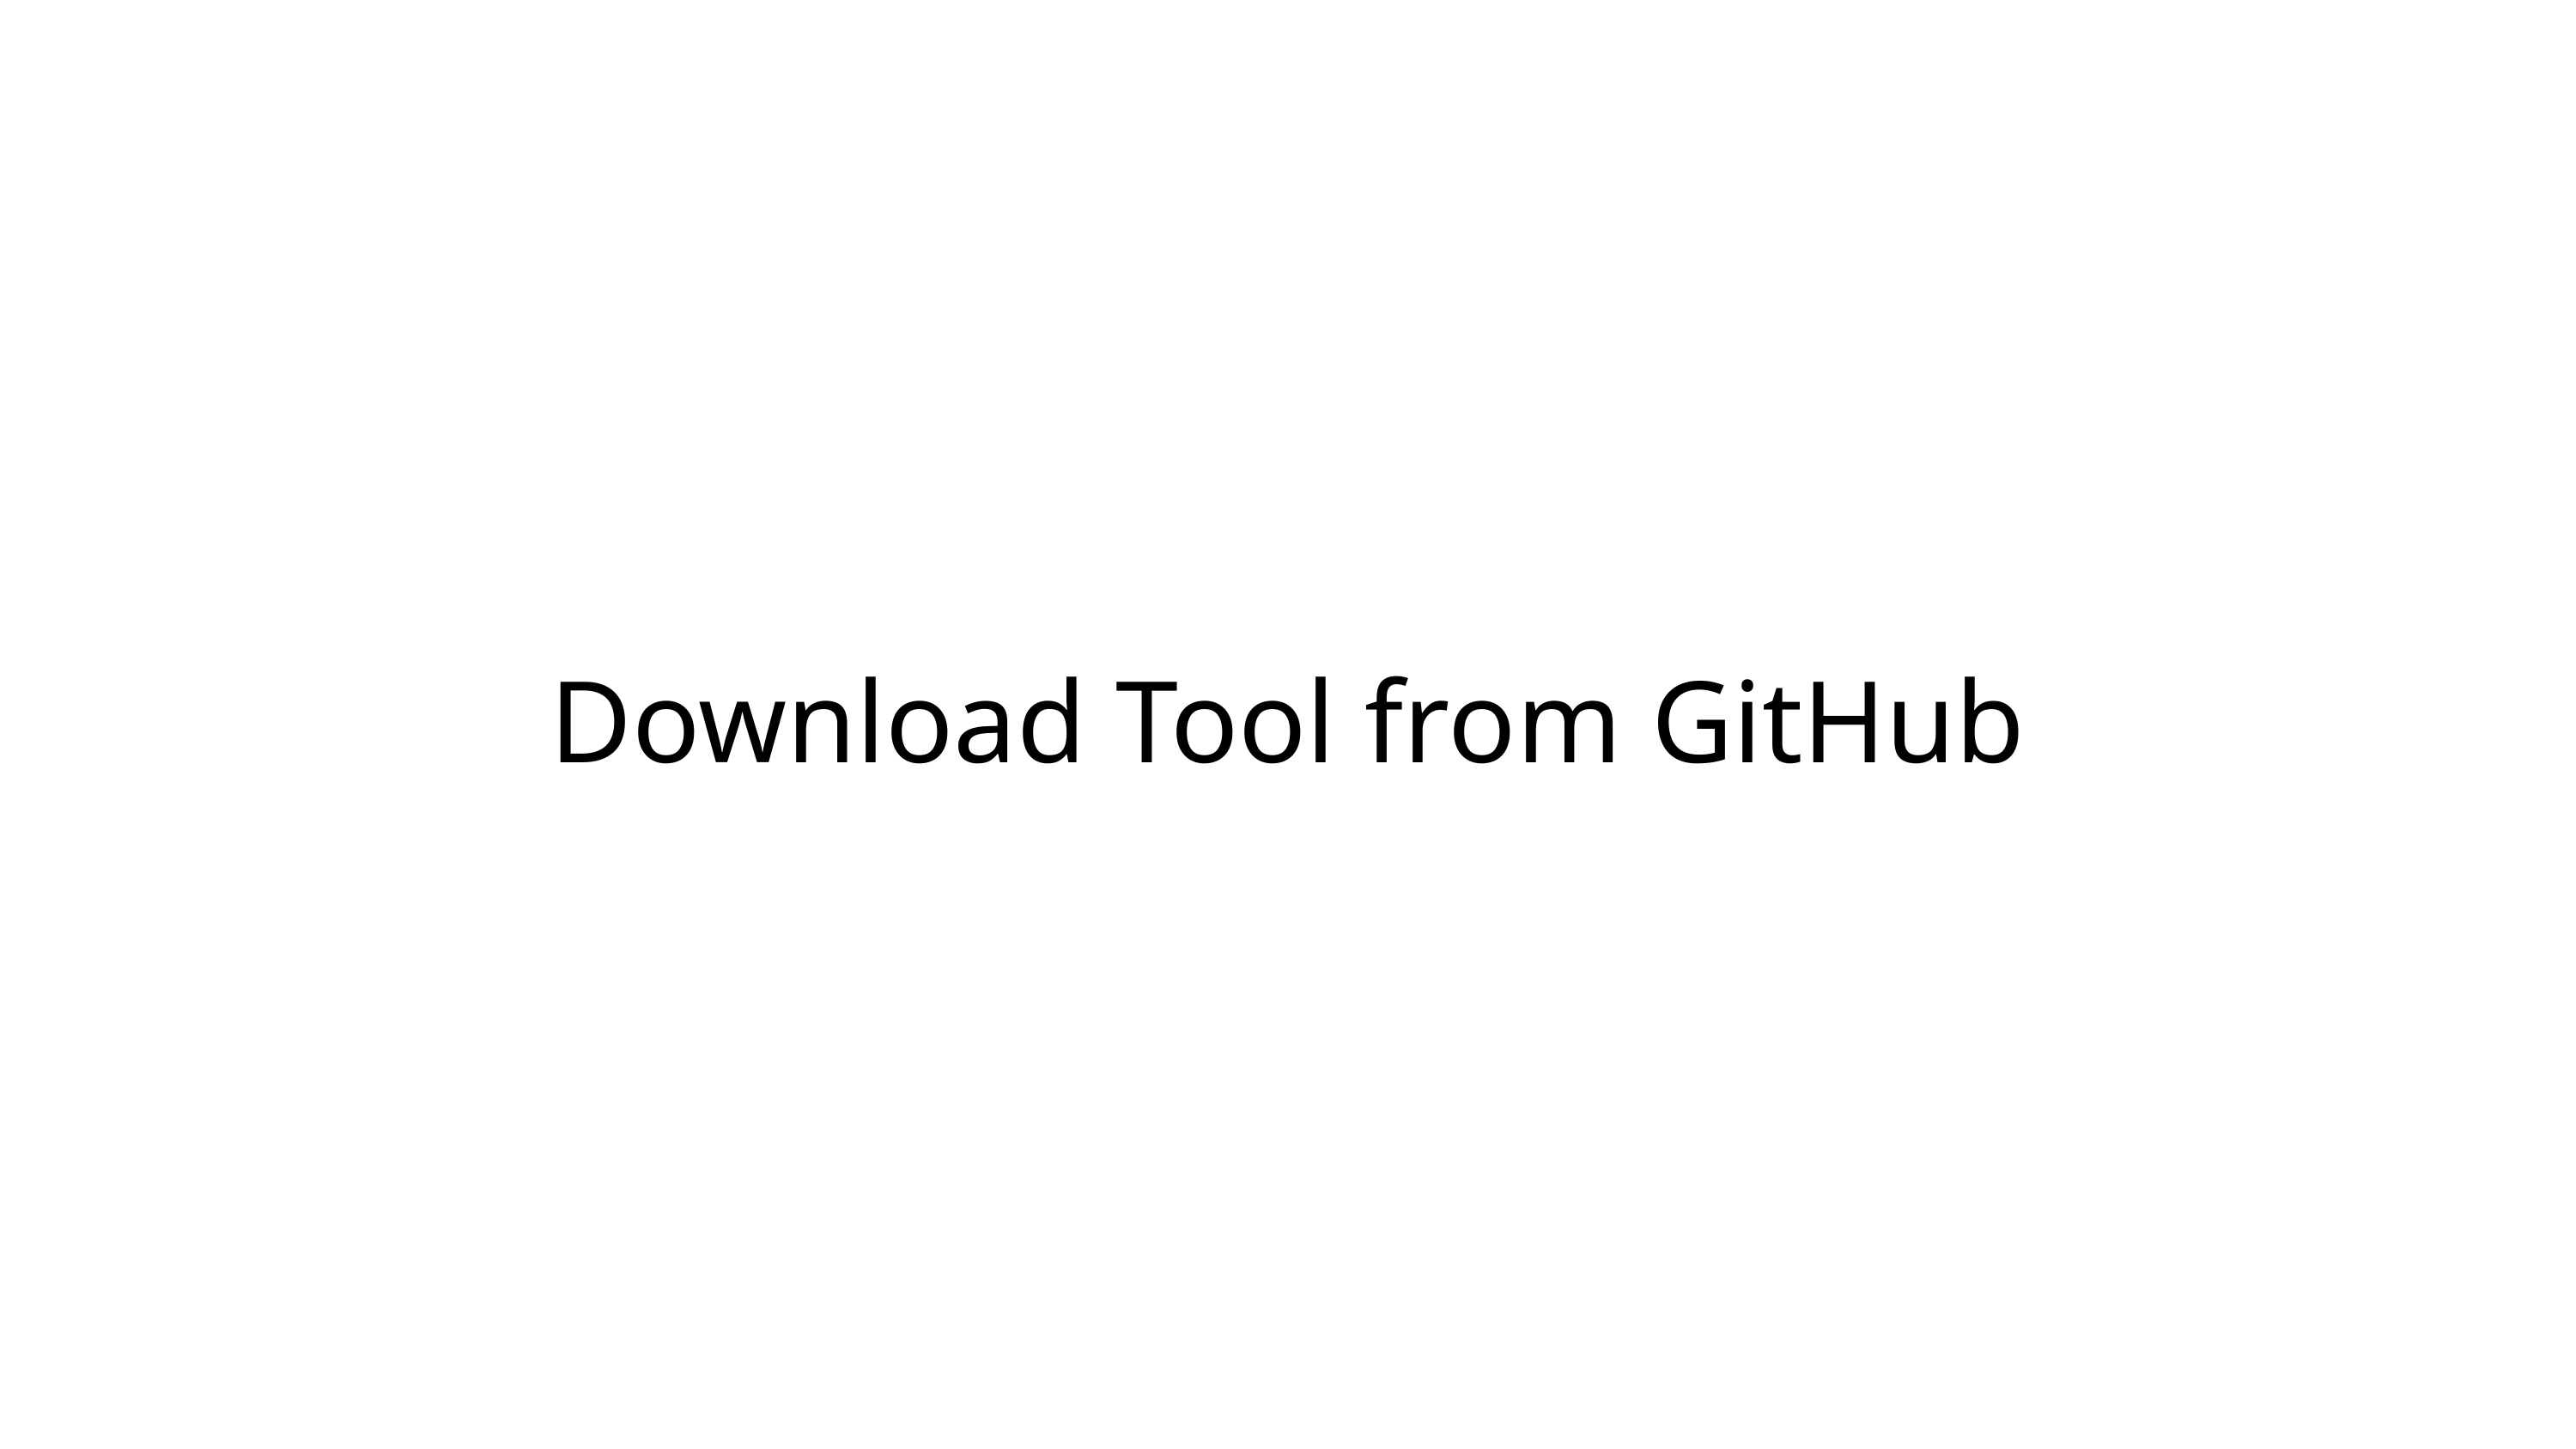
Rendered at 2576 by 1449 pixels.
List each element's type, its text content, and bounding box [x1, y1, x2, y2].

text_box Download Tool from GitHub [144, 661, 2432, 785]
